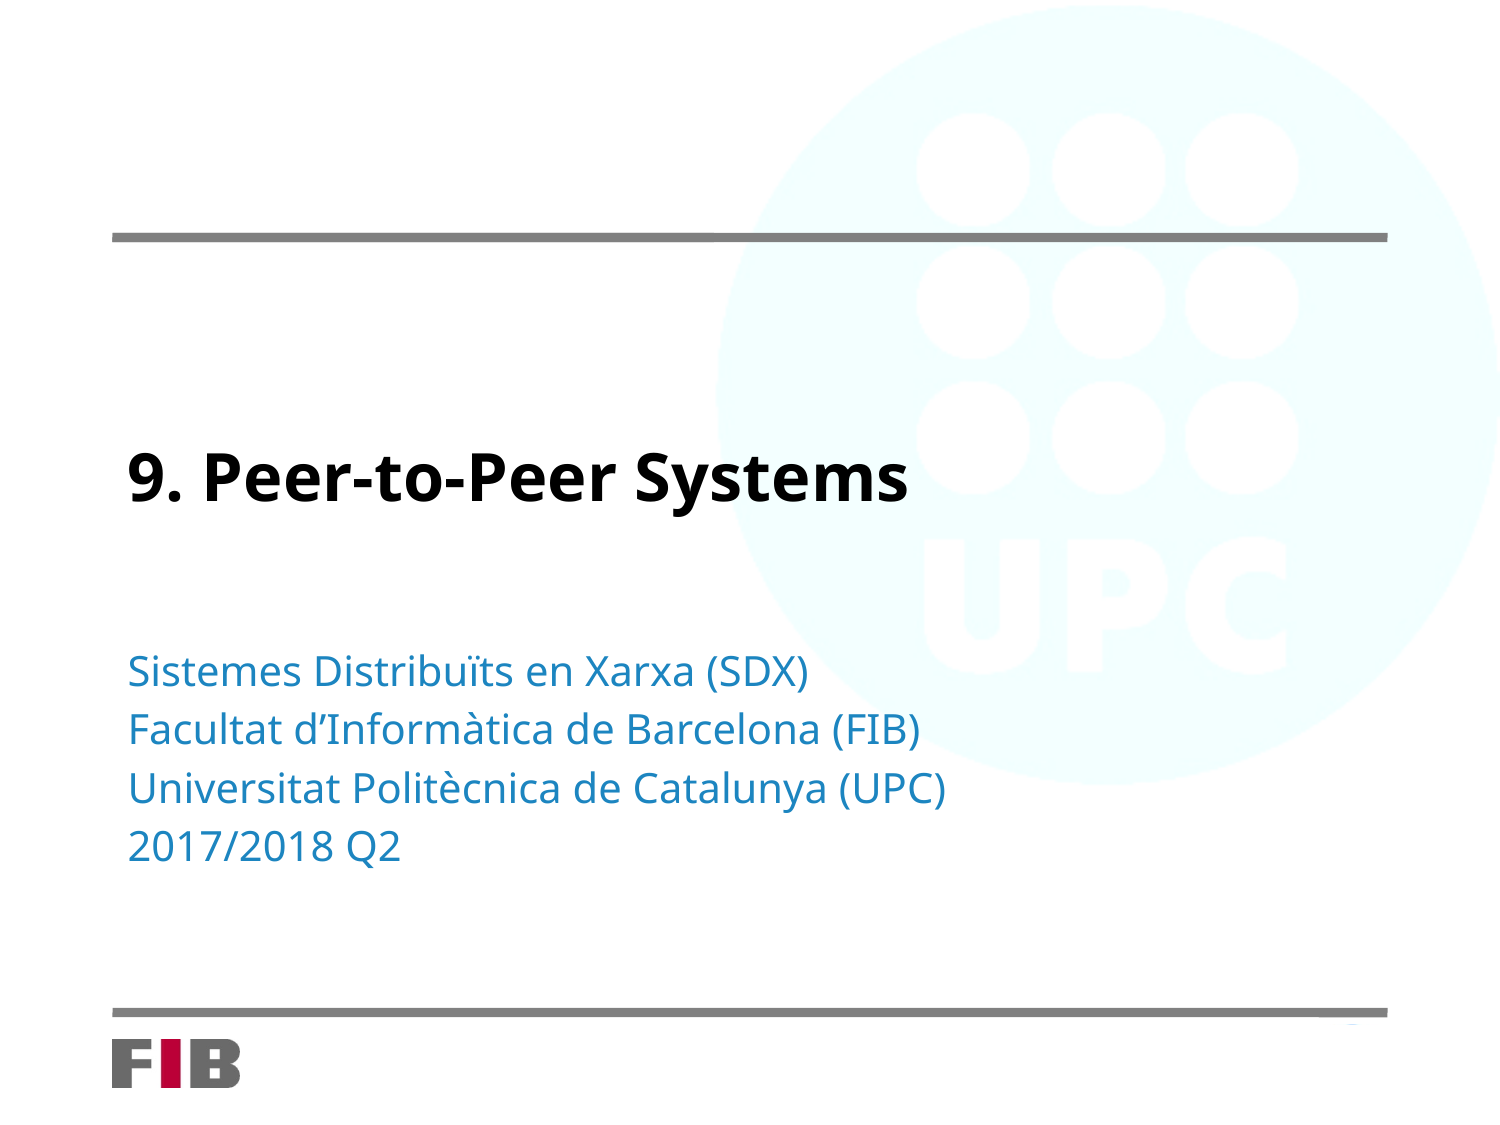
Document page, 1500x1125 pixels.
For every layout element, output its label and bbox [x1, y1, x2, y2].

text_box [112, 0, 1500, 1125]
